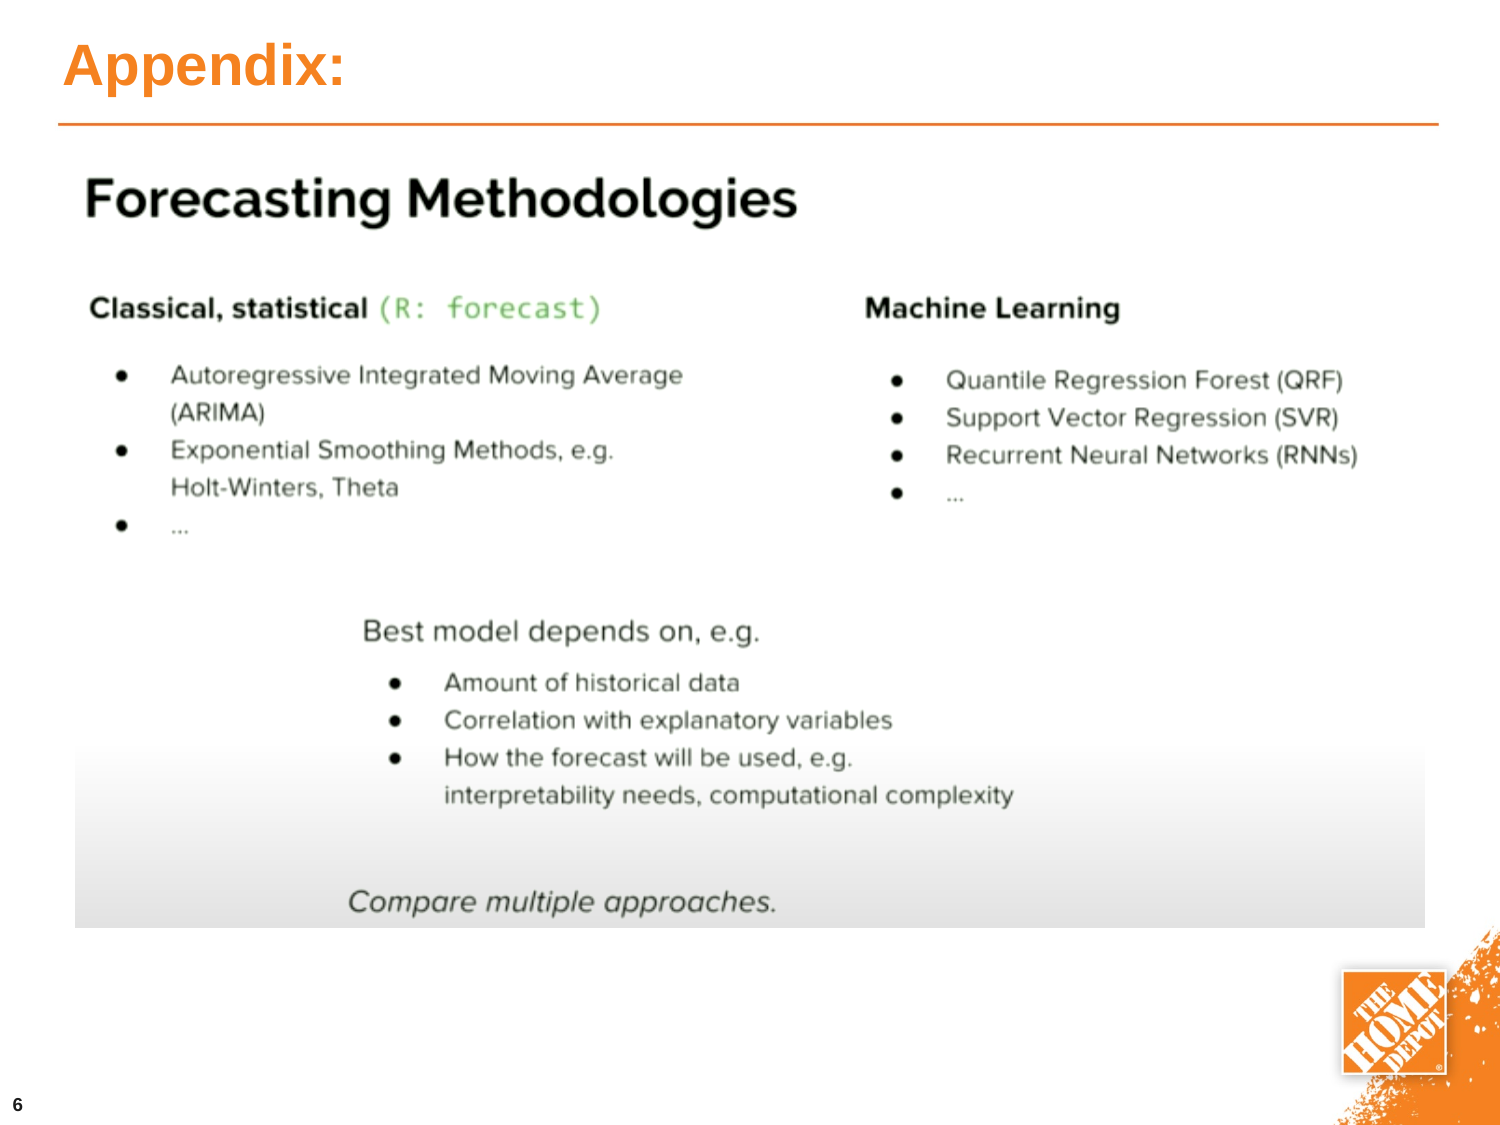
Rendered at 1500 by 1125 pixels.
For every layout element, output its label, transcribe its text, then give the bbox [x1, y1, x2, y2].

title Appendix: [48, 0, 1398, 125]
slide_number ‹#› [0, 1074, 348, 1125]
picture [0, 0, 1500, 1125]
